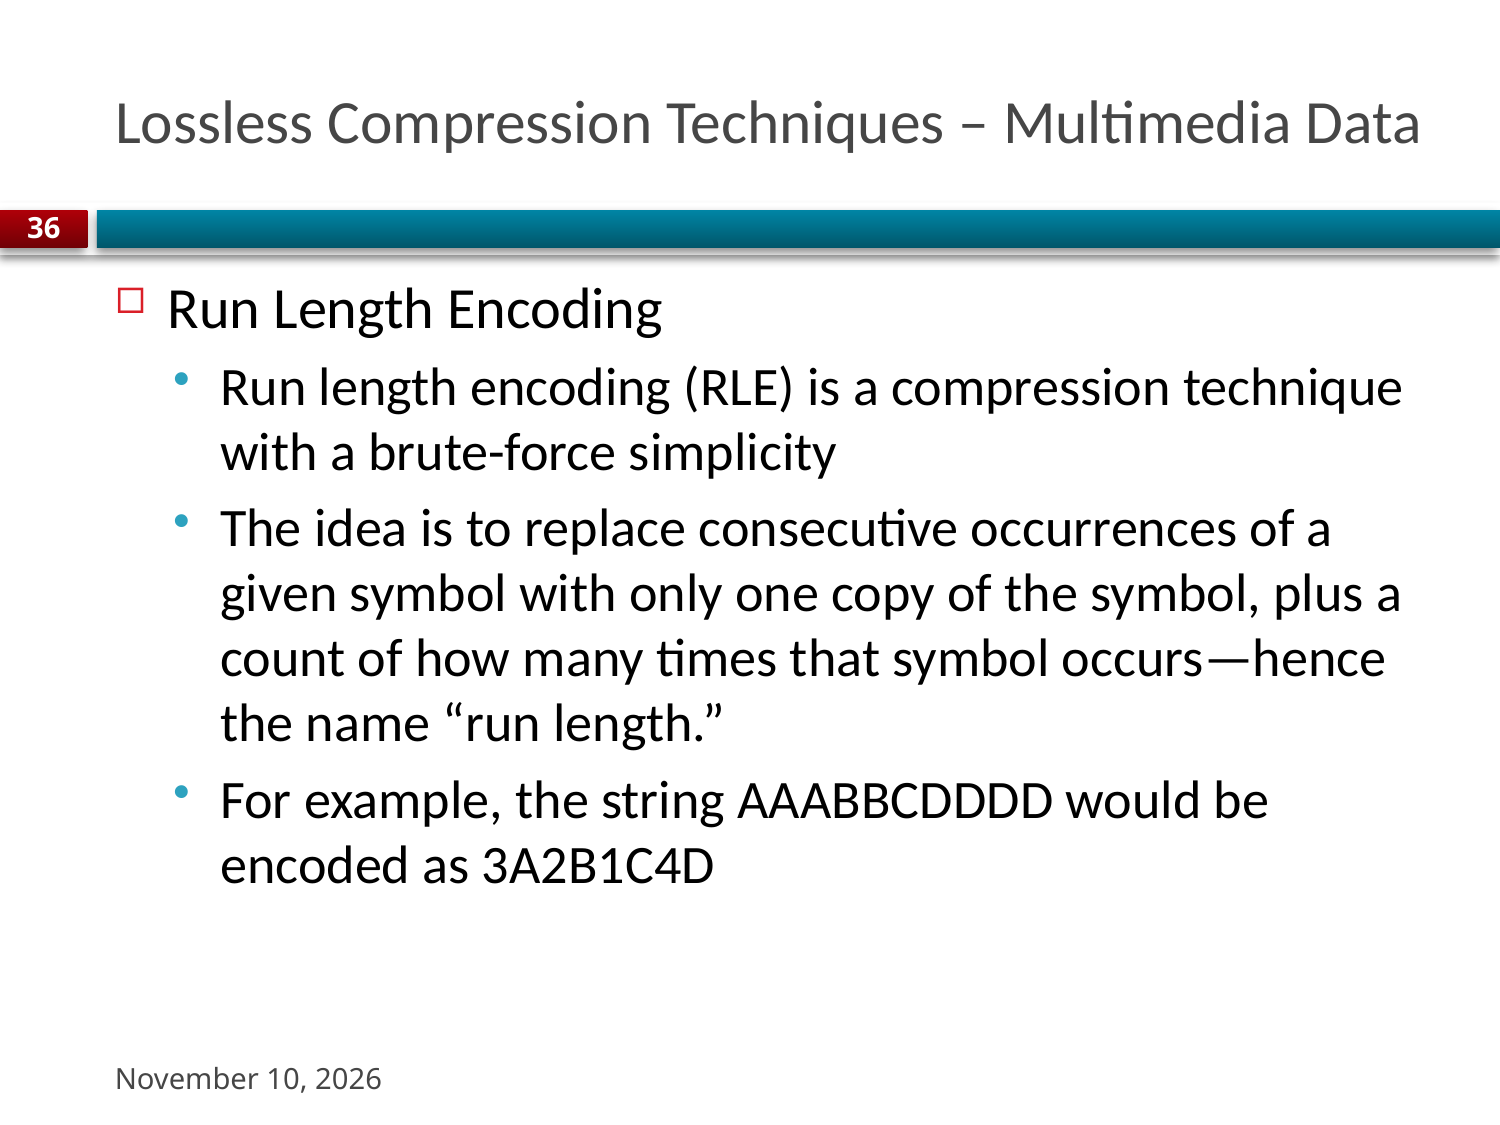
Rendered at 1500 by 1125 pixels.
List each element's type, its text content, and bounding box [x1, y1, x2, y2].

title Lossless Compression Techniques – Multimedia Data [100, 37, 1438, 200]
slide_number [99, 1050, 538, 1110]
list Run Length Encoding Run length encoding (RLE) is a compression technique with a brute-force simplicity The idea is to replace consecutive occurrences of a given symbol with only one copy of the symbol, plus a count of how many times that symbol occurs—hence the name “run length.” For example, the string AAABBCDDDD would be encoded as 3A2B1C4D [100, 262, 1438, 1000]
slide_number 36 [0, 208, 88, 249]
